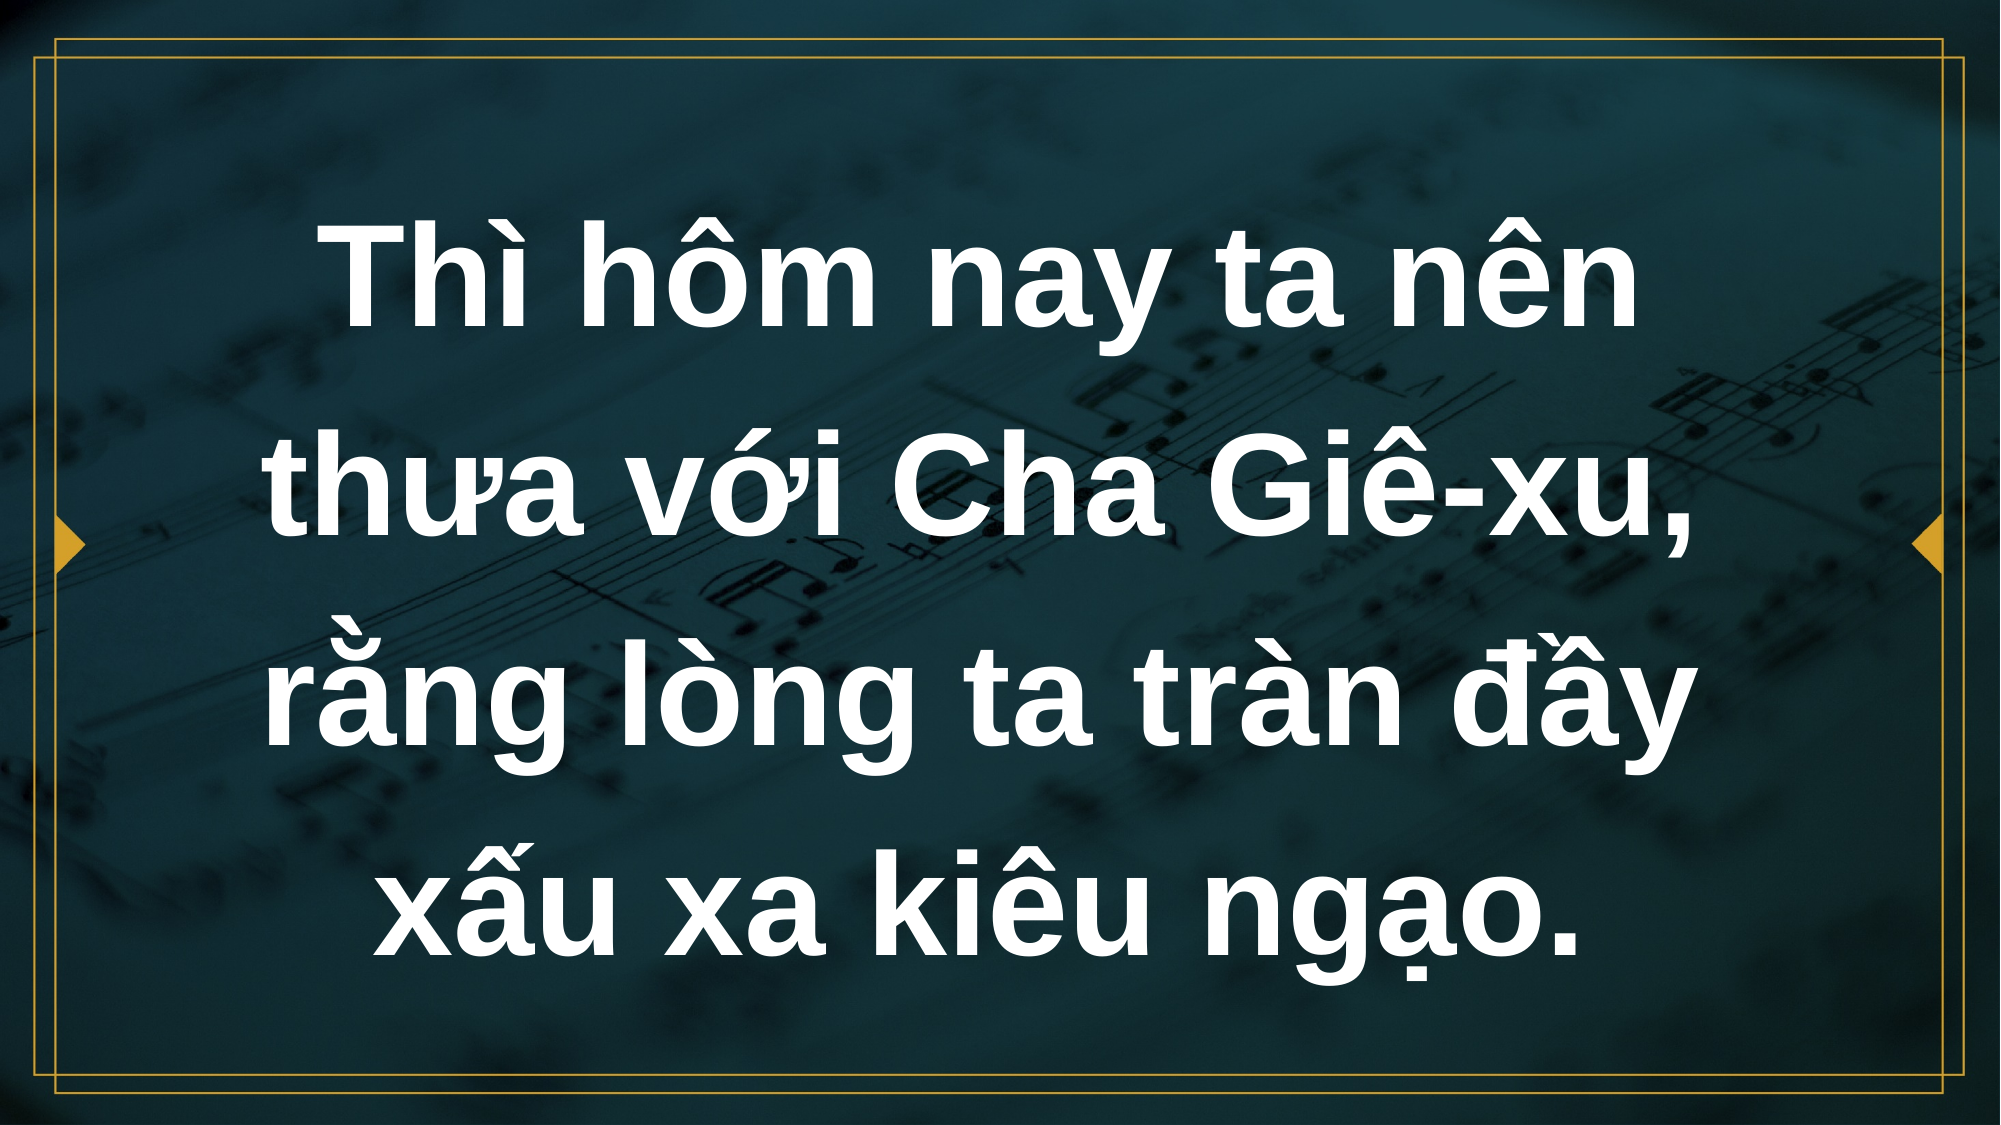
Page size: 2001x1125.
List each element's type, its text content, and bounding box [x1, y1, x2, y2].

title Thì hôm nay ta nên thưa với Cha Giê-xu, rằng lòng ta tràn đầy xấu xa kiêu ngạo. [55, 53, 1945, 1077]
picture [0, 0, 2000, 1125]
